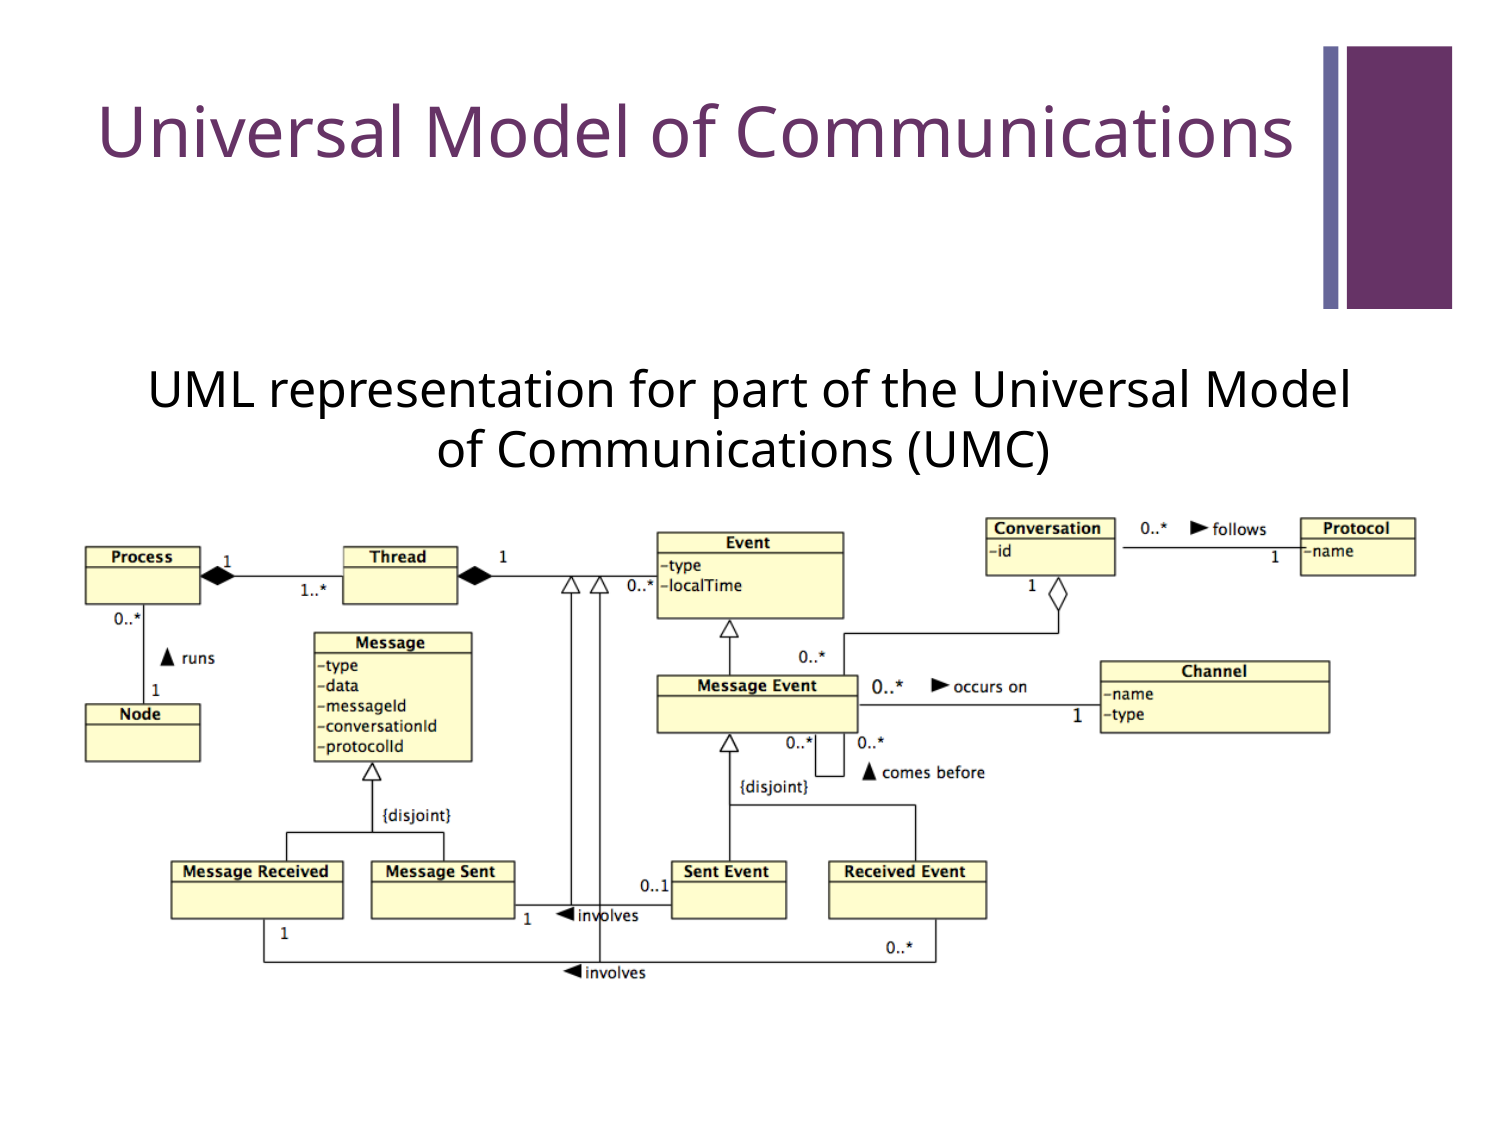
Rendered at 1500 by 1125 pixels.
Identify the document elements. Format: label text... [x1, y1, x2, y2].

title Universal Model of Communications [81, 79, 1322, 263]
picture [80, 508, 1426, 988]
text_box UML representation for part of the Universal Model of Communications (UMC) [125, 349, 1375, 485]
